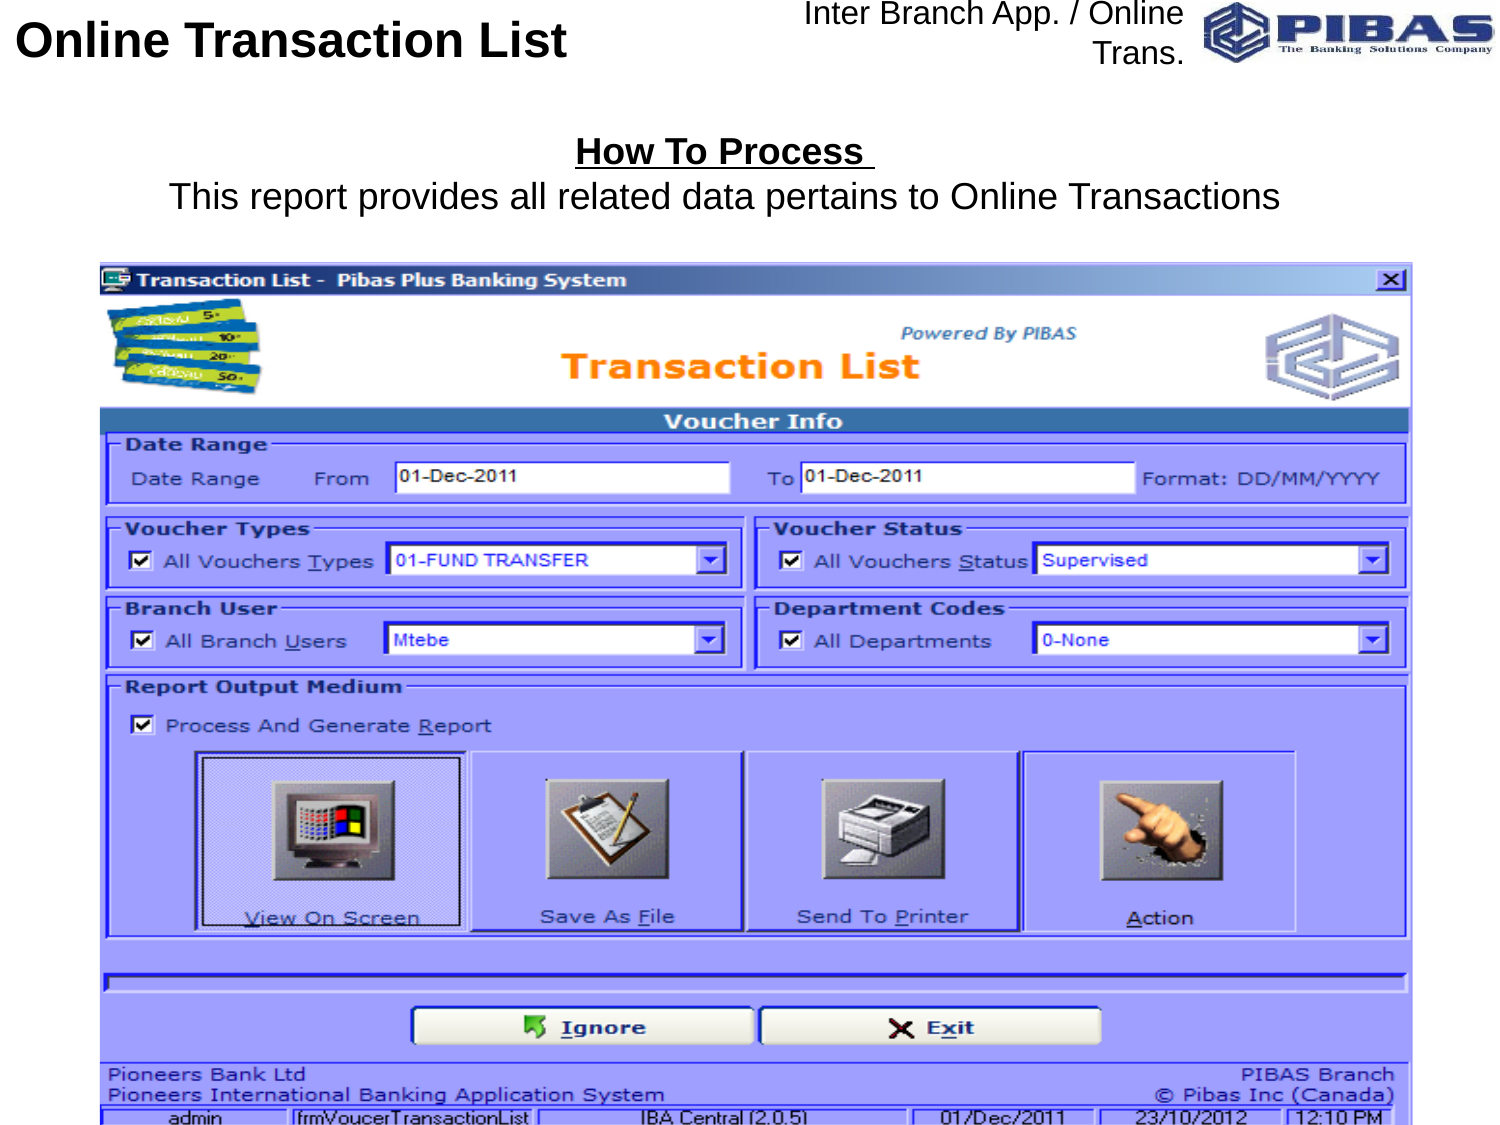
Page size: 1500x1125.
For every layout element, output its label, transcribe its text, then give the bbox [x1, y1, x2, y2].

text_box How To Process This report provides all related data pertains to Online Transactions [49, 74, 1400, 225]
text_box Online Transaction List [0, 0, 775, 75]
picture [1199, 0, 1500, 63]
text_box Inter Branch App. / Online Trans. [699, 0, 1197, 63]
picture [99, 262, 1413, 1125]
